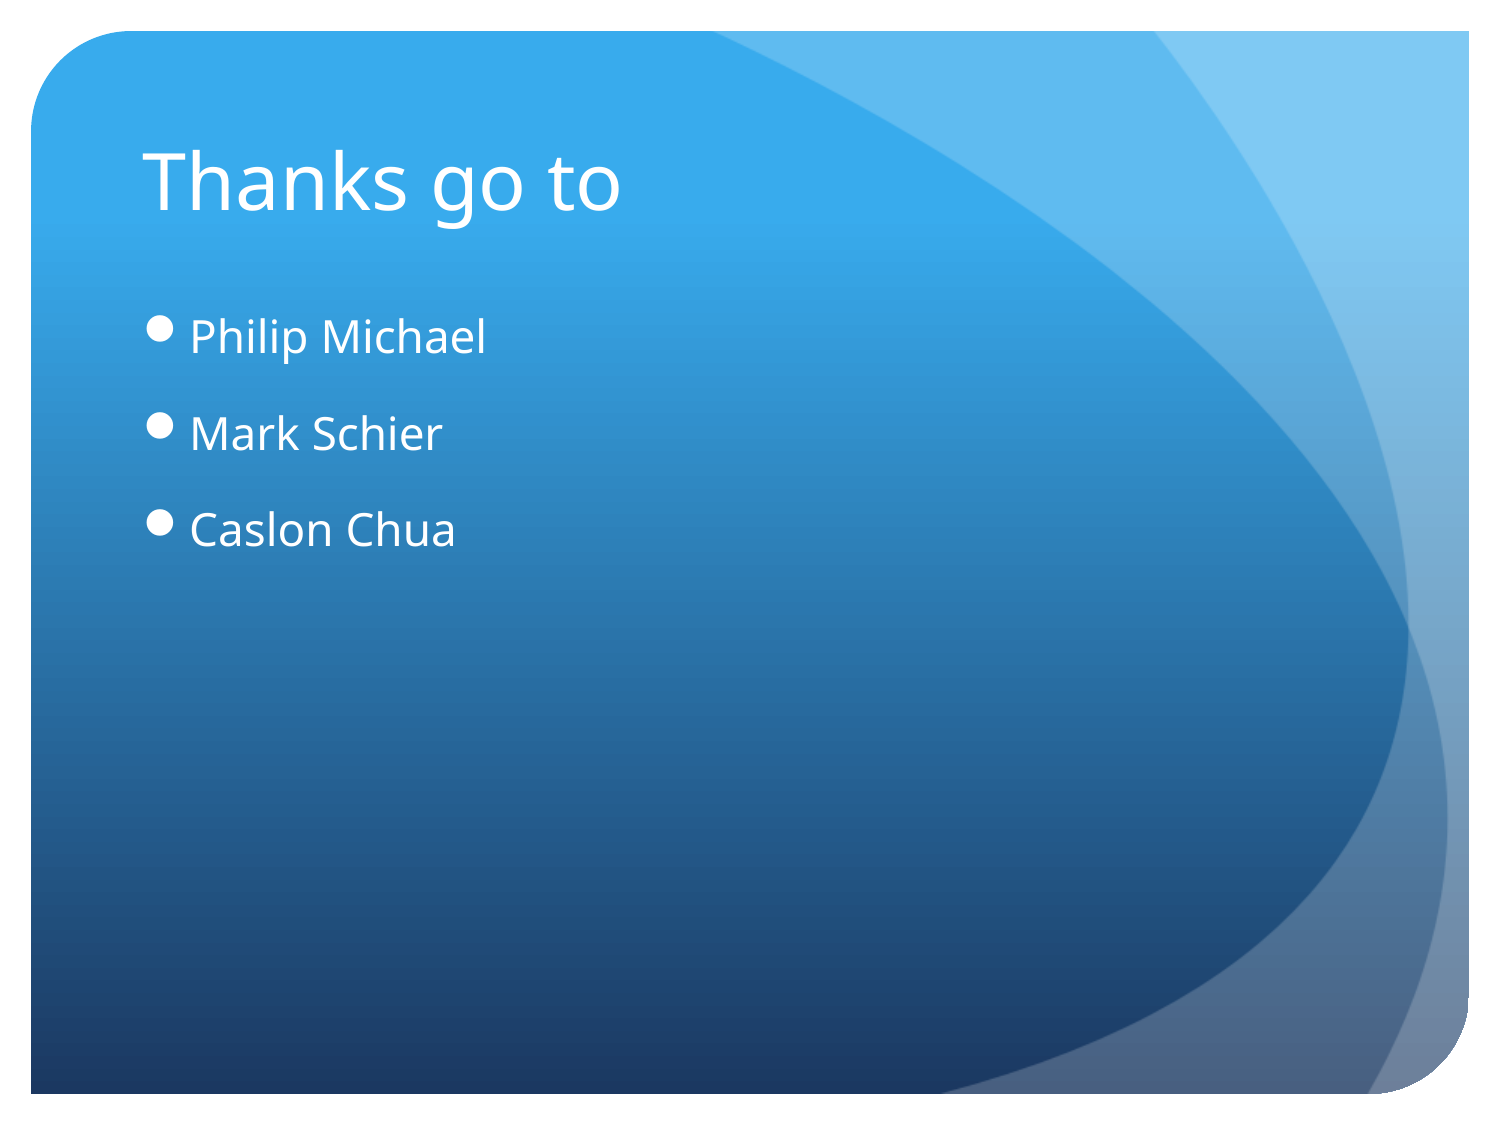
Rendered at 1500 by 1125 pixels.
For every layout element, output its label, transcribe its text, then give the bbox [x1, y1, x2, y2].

picture [24, 30, 1473, 1094]
list Philip Michael Mark Schier Caslon Chua [127, 299, 1372, 991]
title Thanks go to [127, 62, 1372, 234]
